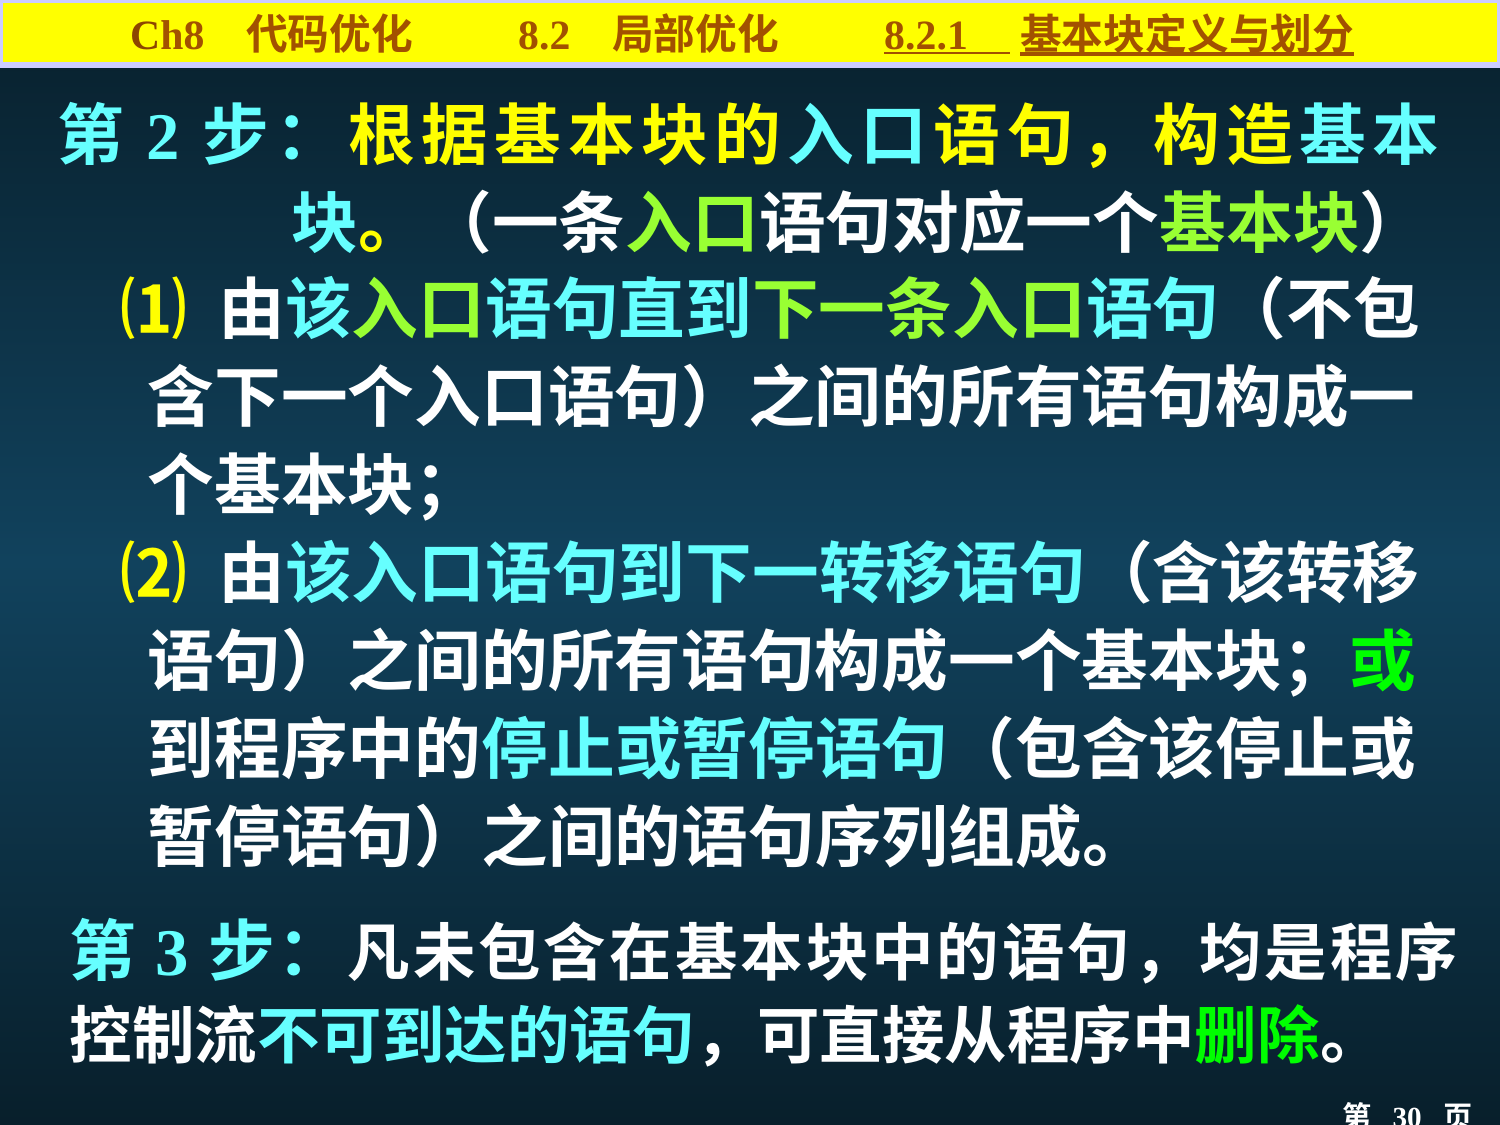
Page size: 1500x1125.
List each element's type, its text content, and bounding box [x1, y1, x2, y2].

text_box ⑴ 由该入口语句直到下一条入口语句（不包含下一个入口语句）之间的所有语句构成一个基本块； ⑵ 由该入口语句到下一转移语句（含该转移语句）之间的所有语句构成一个基本块；或到程序中的停止或暂停语句（包含该停止或暂停语句）之间的语句序列组成。 [75, 245, 1476, 877]
text_box 第3步：凡未包含在基本块中的语句，均是程序控制流不可到达的语句，可直接从程序中删除。 [55, 887, 1473, 1074]
text_box 第2步：根据基本块的入口语句，构造基本块。（一条入口语句对应一个基本块） [42, 71, 1455, 263]
text_box Ch8 代码优化 8.2 局部优化 8.2.1 基本块定义与划分 [0, 0, 1500, 65]
